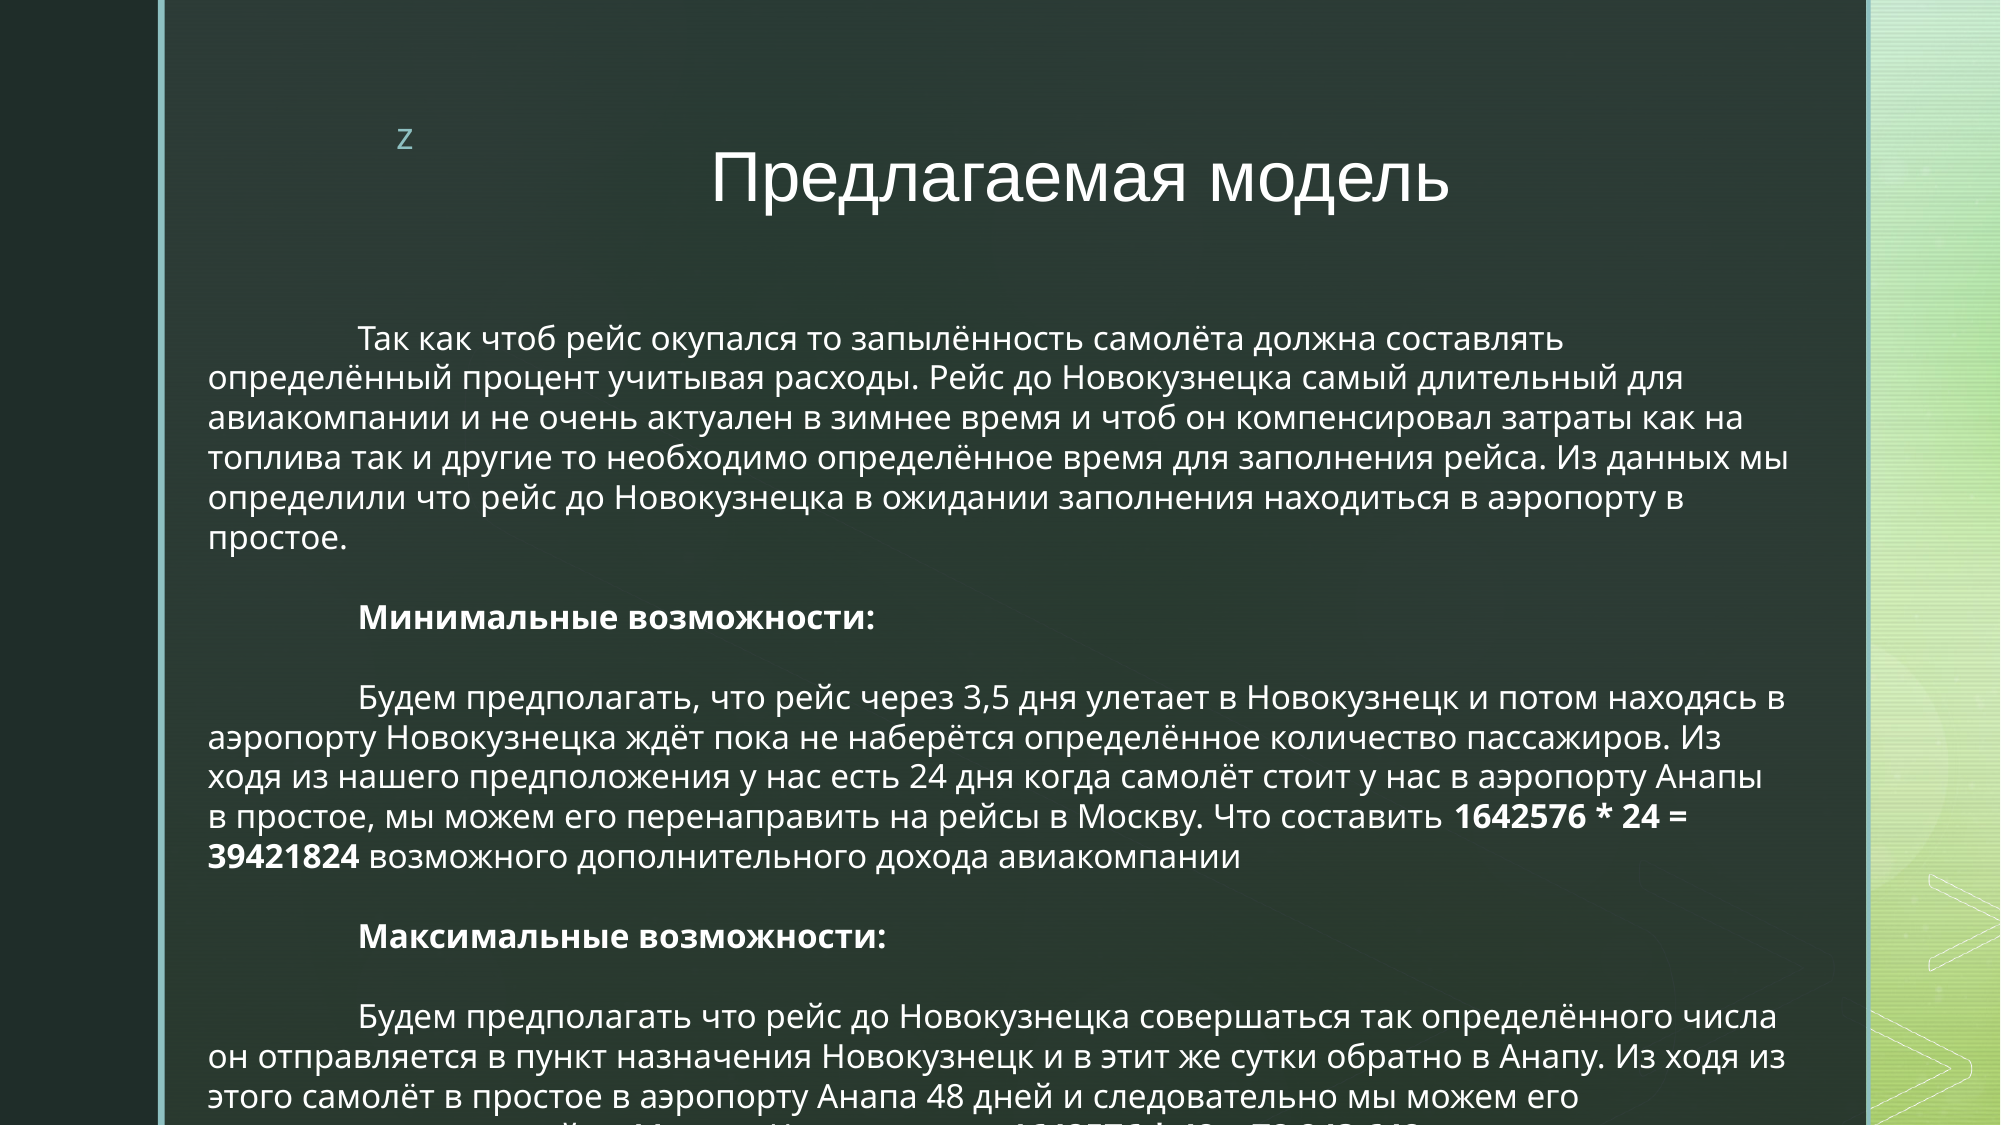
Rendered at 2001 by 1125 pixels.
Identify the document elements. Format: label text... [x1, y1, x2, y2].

picture [1871, 0, 2001, 1125]
text_box Так как чтоб рейс окупался то запылённость самолёта должна составлять определённый процент учитывая расходы. Рейс до Новокузнецка самый длительный для авиакомпании и не очень актуален в зимнее время и чтоб он компенсировал затраты как на топлива так и другие то необходимо определённое время для заполнения рейса. Из данных мы определили что рейс до Новокузнецка в ожидании заполнения находиться в аэропорту в простое. Минимальные возможности: Будем предполагать, что рейс через 3,5 дня улетает в Новокузнецк и потом находясь в аэропорту Новокузнецка ждёт пока не наберётся определённое количество пассажиров. Из ходя из нашего предположения у нас есть 24 дня когда самолёт стоит у нас в аэропорту Анапы в простое, мы можем его перенаправить на рейсы в Москву. Что составить 1642576 * 24 = 39421824 возможного дополнительного дохода авиакомпании Максимальные возможности: Будем предполагать что рейс до Новокузнецка совершаться так определённого числа он отправляется в пункт назначения Новокузнецк и в этит же сутки обратно в Анапу. Из ходя из этого самолёт в простое в аэропорту Анапа 48 дней и следовательно мы можем его перенаправить на рейс в Москву. Что составить 1642576 * 48 = 78 843 648 возможного дополнительного дохода авиакомпании [192, 309, 1807, 1125]
title Предлагаемая модель [428, 132, 1734, 309]
